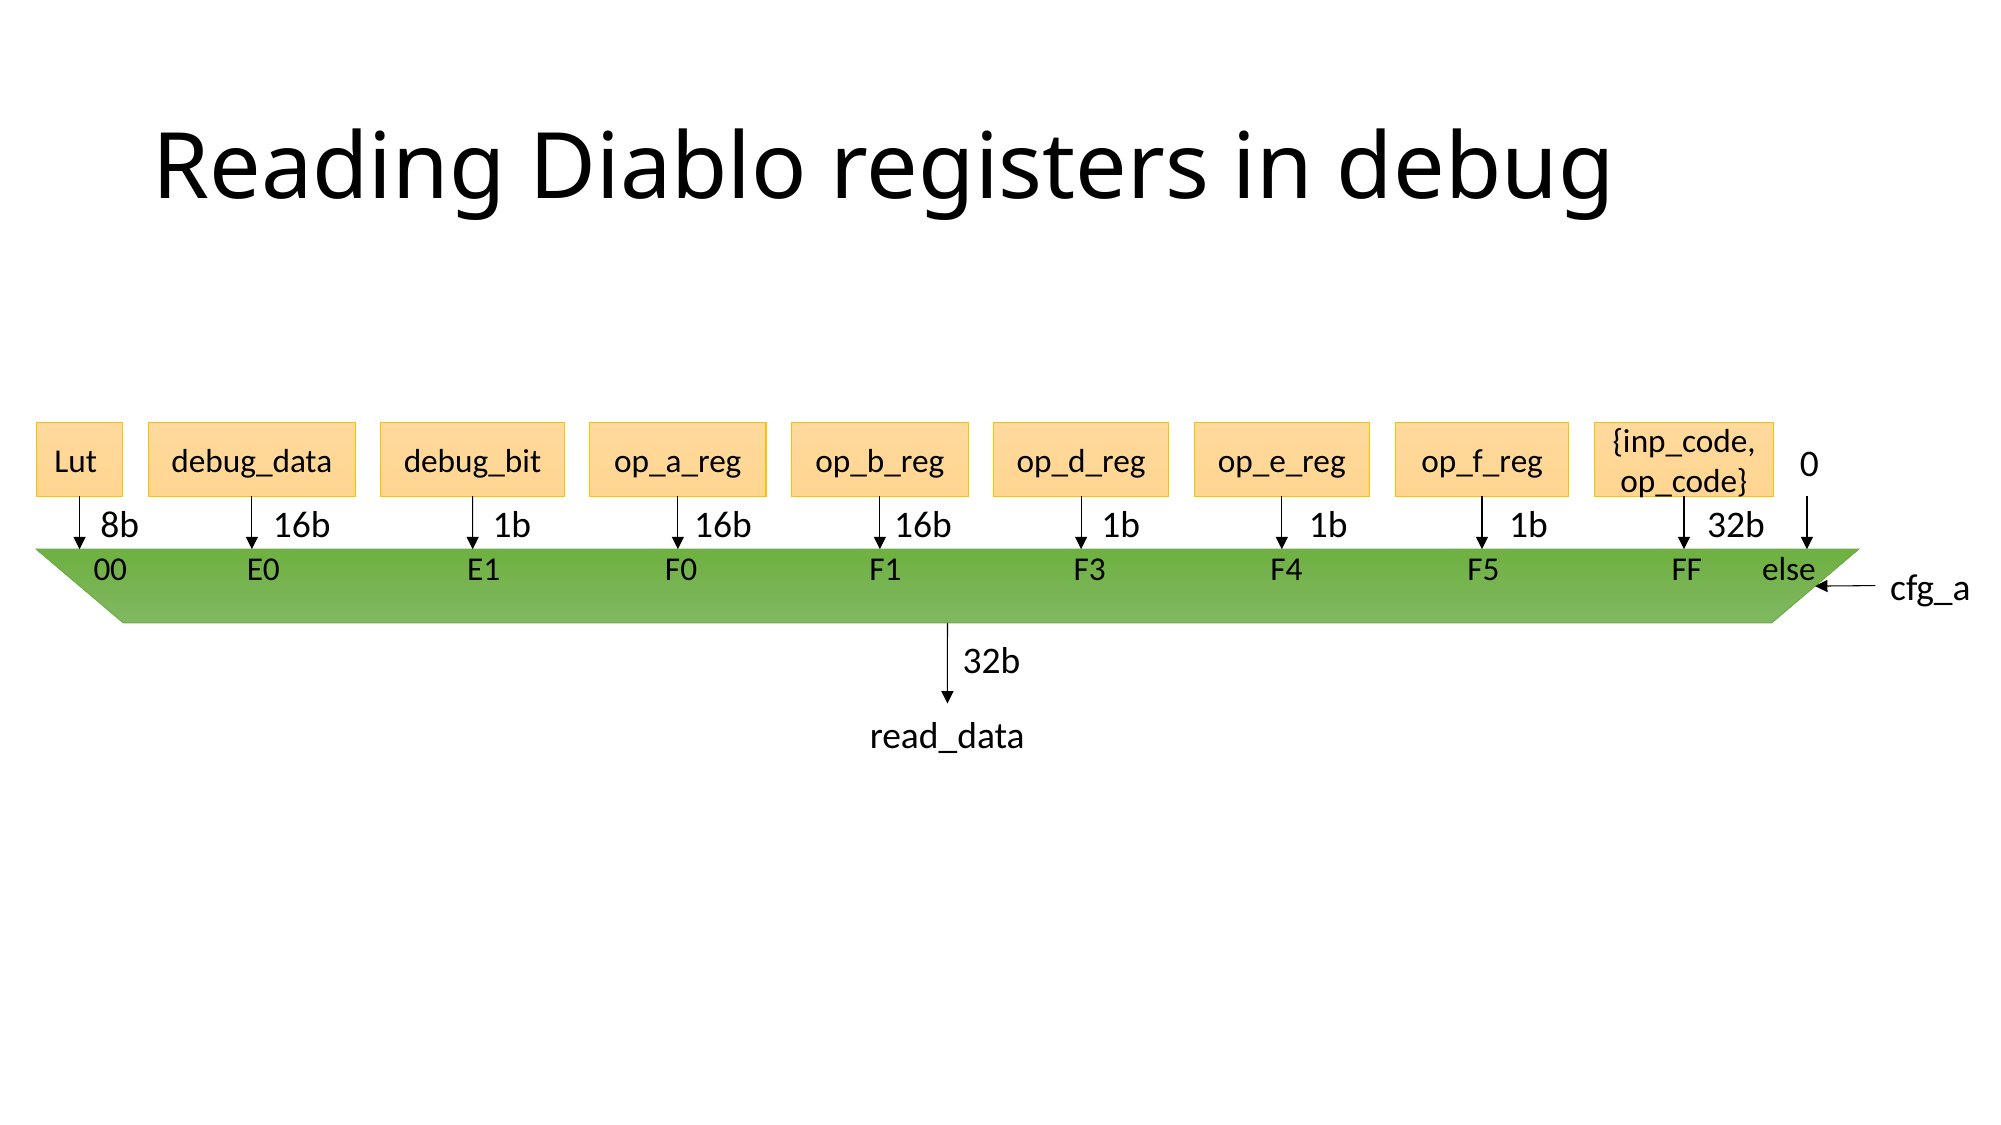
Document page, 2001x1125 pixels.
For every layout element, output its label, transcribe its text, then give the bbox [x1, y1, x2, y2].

text_box 0 [1785, 431, 1834, 491]
text_box 16b [879, 492, 967, 553]
text_box op_b_reg [791, 422, 969, 497]
text_box 1b [477, 492, 547, 553]
text_box op_d_reg [993, 422, 1169, 497]
text_box debug_data [148, 422, 356, 497]
text_box 1b [1494, 492, 1563, 553]
text_box read_data [855, 703, 1040, 764]
text_box 00 E0 E1 F0 F1 F3 F4 F5 FF else [78, 539, 1833, 595]
text_box 1b [1294, 492, 1363, 553]
text_box op_a_reg [589, 422, 767, 497]
text_box 16b [258, 492, 346, 553]
text_box 8b [85, 492, 155, 553]
text_box [1833, 548, 1860, 572]
title Reading Diablo registers in debug [137, 59, 1863, 278]
text_box op_e_reg [1194, 422, 1370, 497]
text_box cfg_a [1875, 555, 1986, 616]
text_box [34, 548, 78, 586]
text_box {inp_code, op_code} [1594, 422, 1774, 497]
text_box [89, 595, 1806, 624]
text_box 16b [679, 492, 767, 553]
text_box op_f_reg [1395, 422, 1569, 497]
text_box debug_bit [380, 422, 565, 497]
text_box 32b [948, 628, 1036, 689]
text_box 32b [1692, 492, 1780, 553]
text_box 1b [1086, 492, 1156, 553]
text_box Lut [36, 422, 123, 497]
